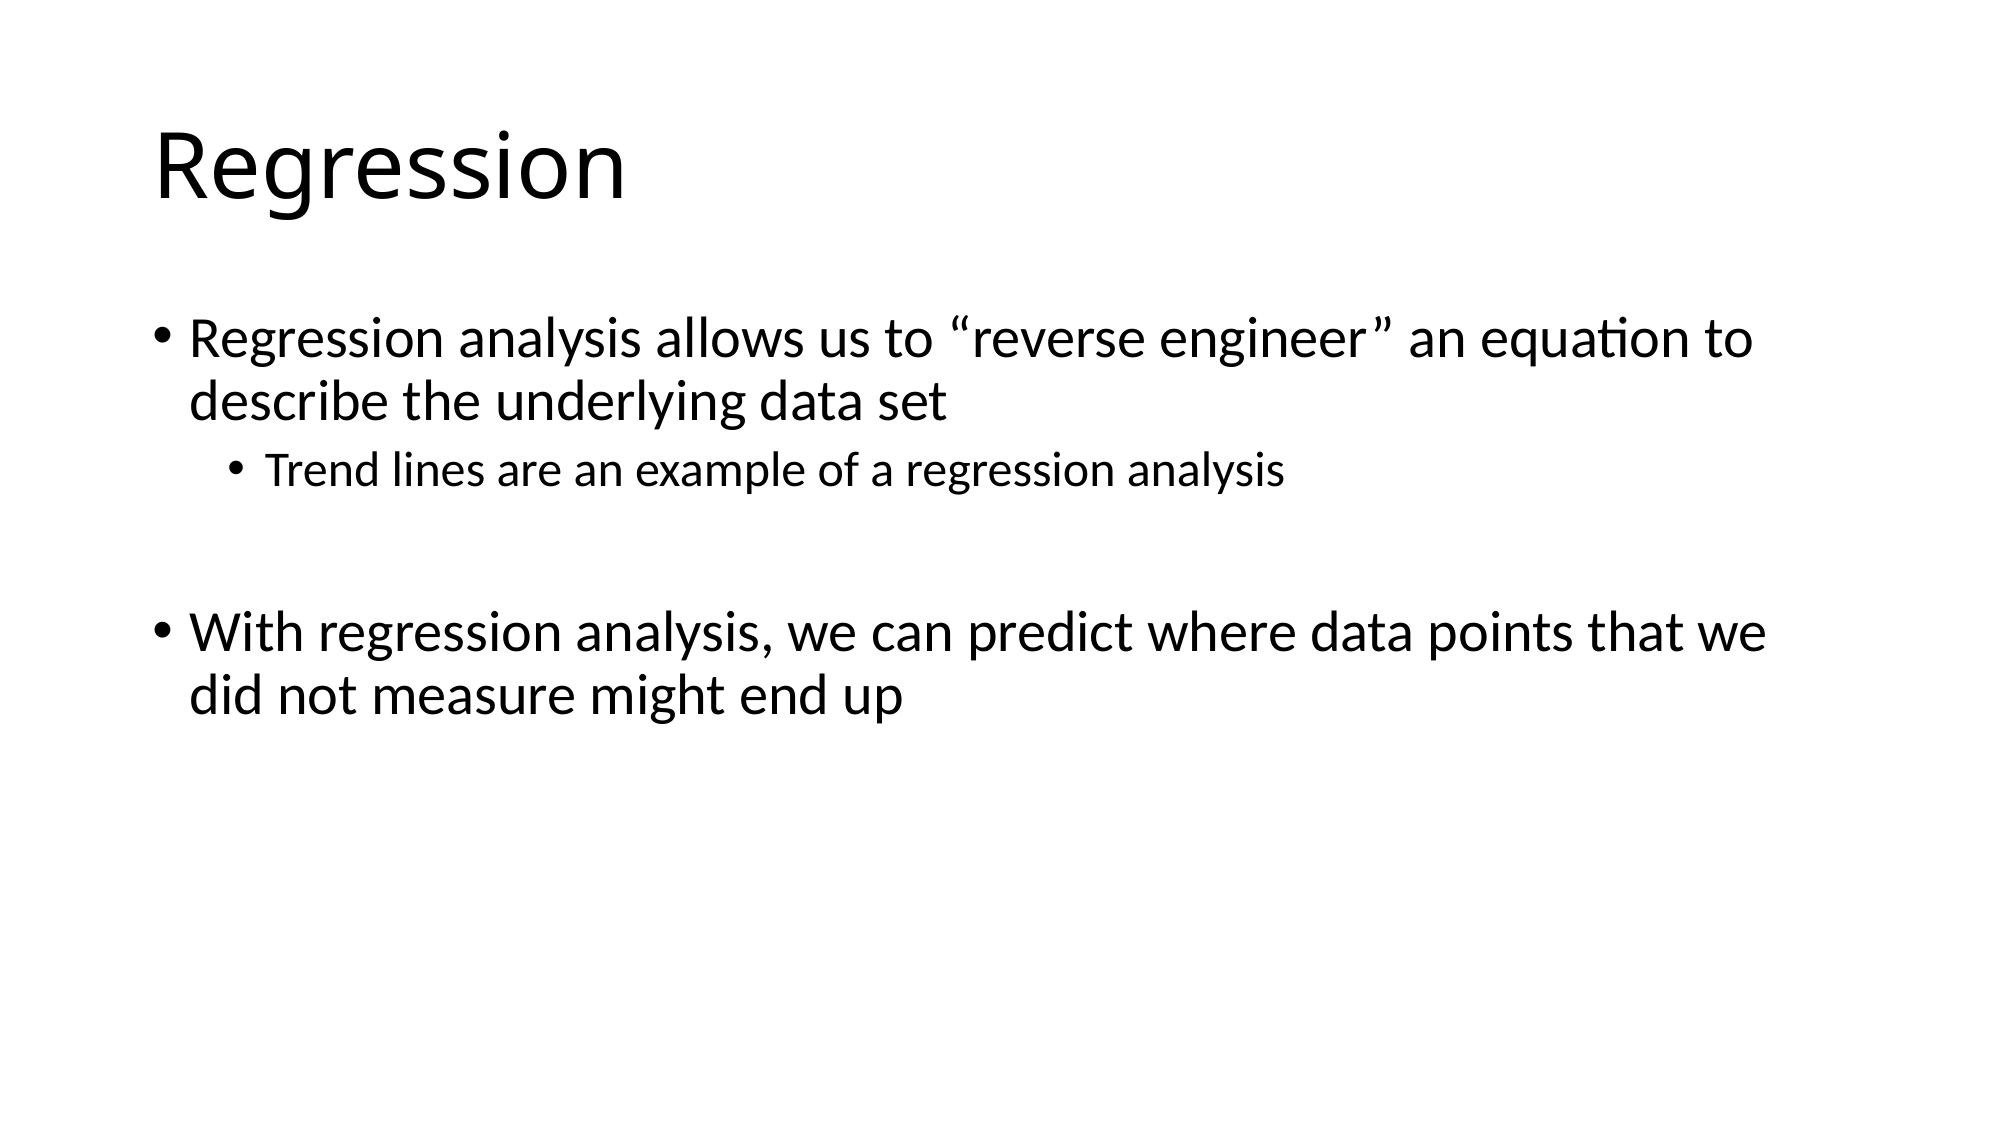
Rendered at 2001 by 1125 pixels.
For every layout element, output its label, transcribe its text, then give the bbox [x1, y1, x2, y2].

list Regression analysis allows us to “reverse engineer” an equation to describe the underlying data set Trend lines are an example of a regression analysis With regression analysis, we can predict where data points that we did not measure might end up [137, 299, 1863, 1014]
title Regression [137, 59, 1863, 278]
